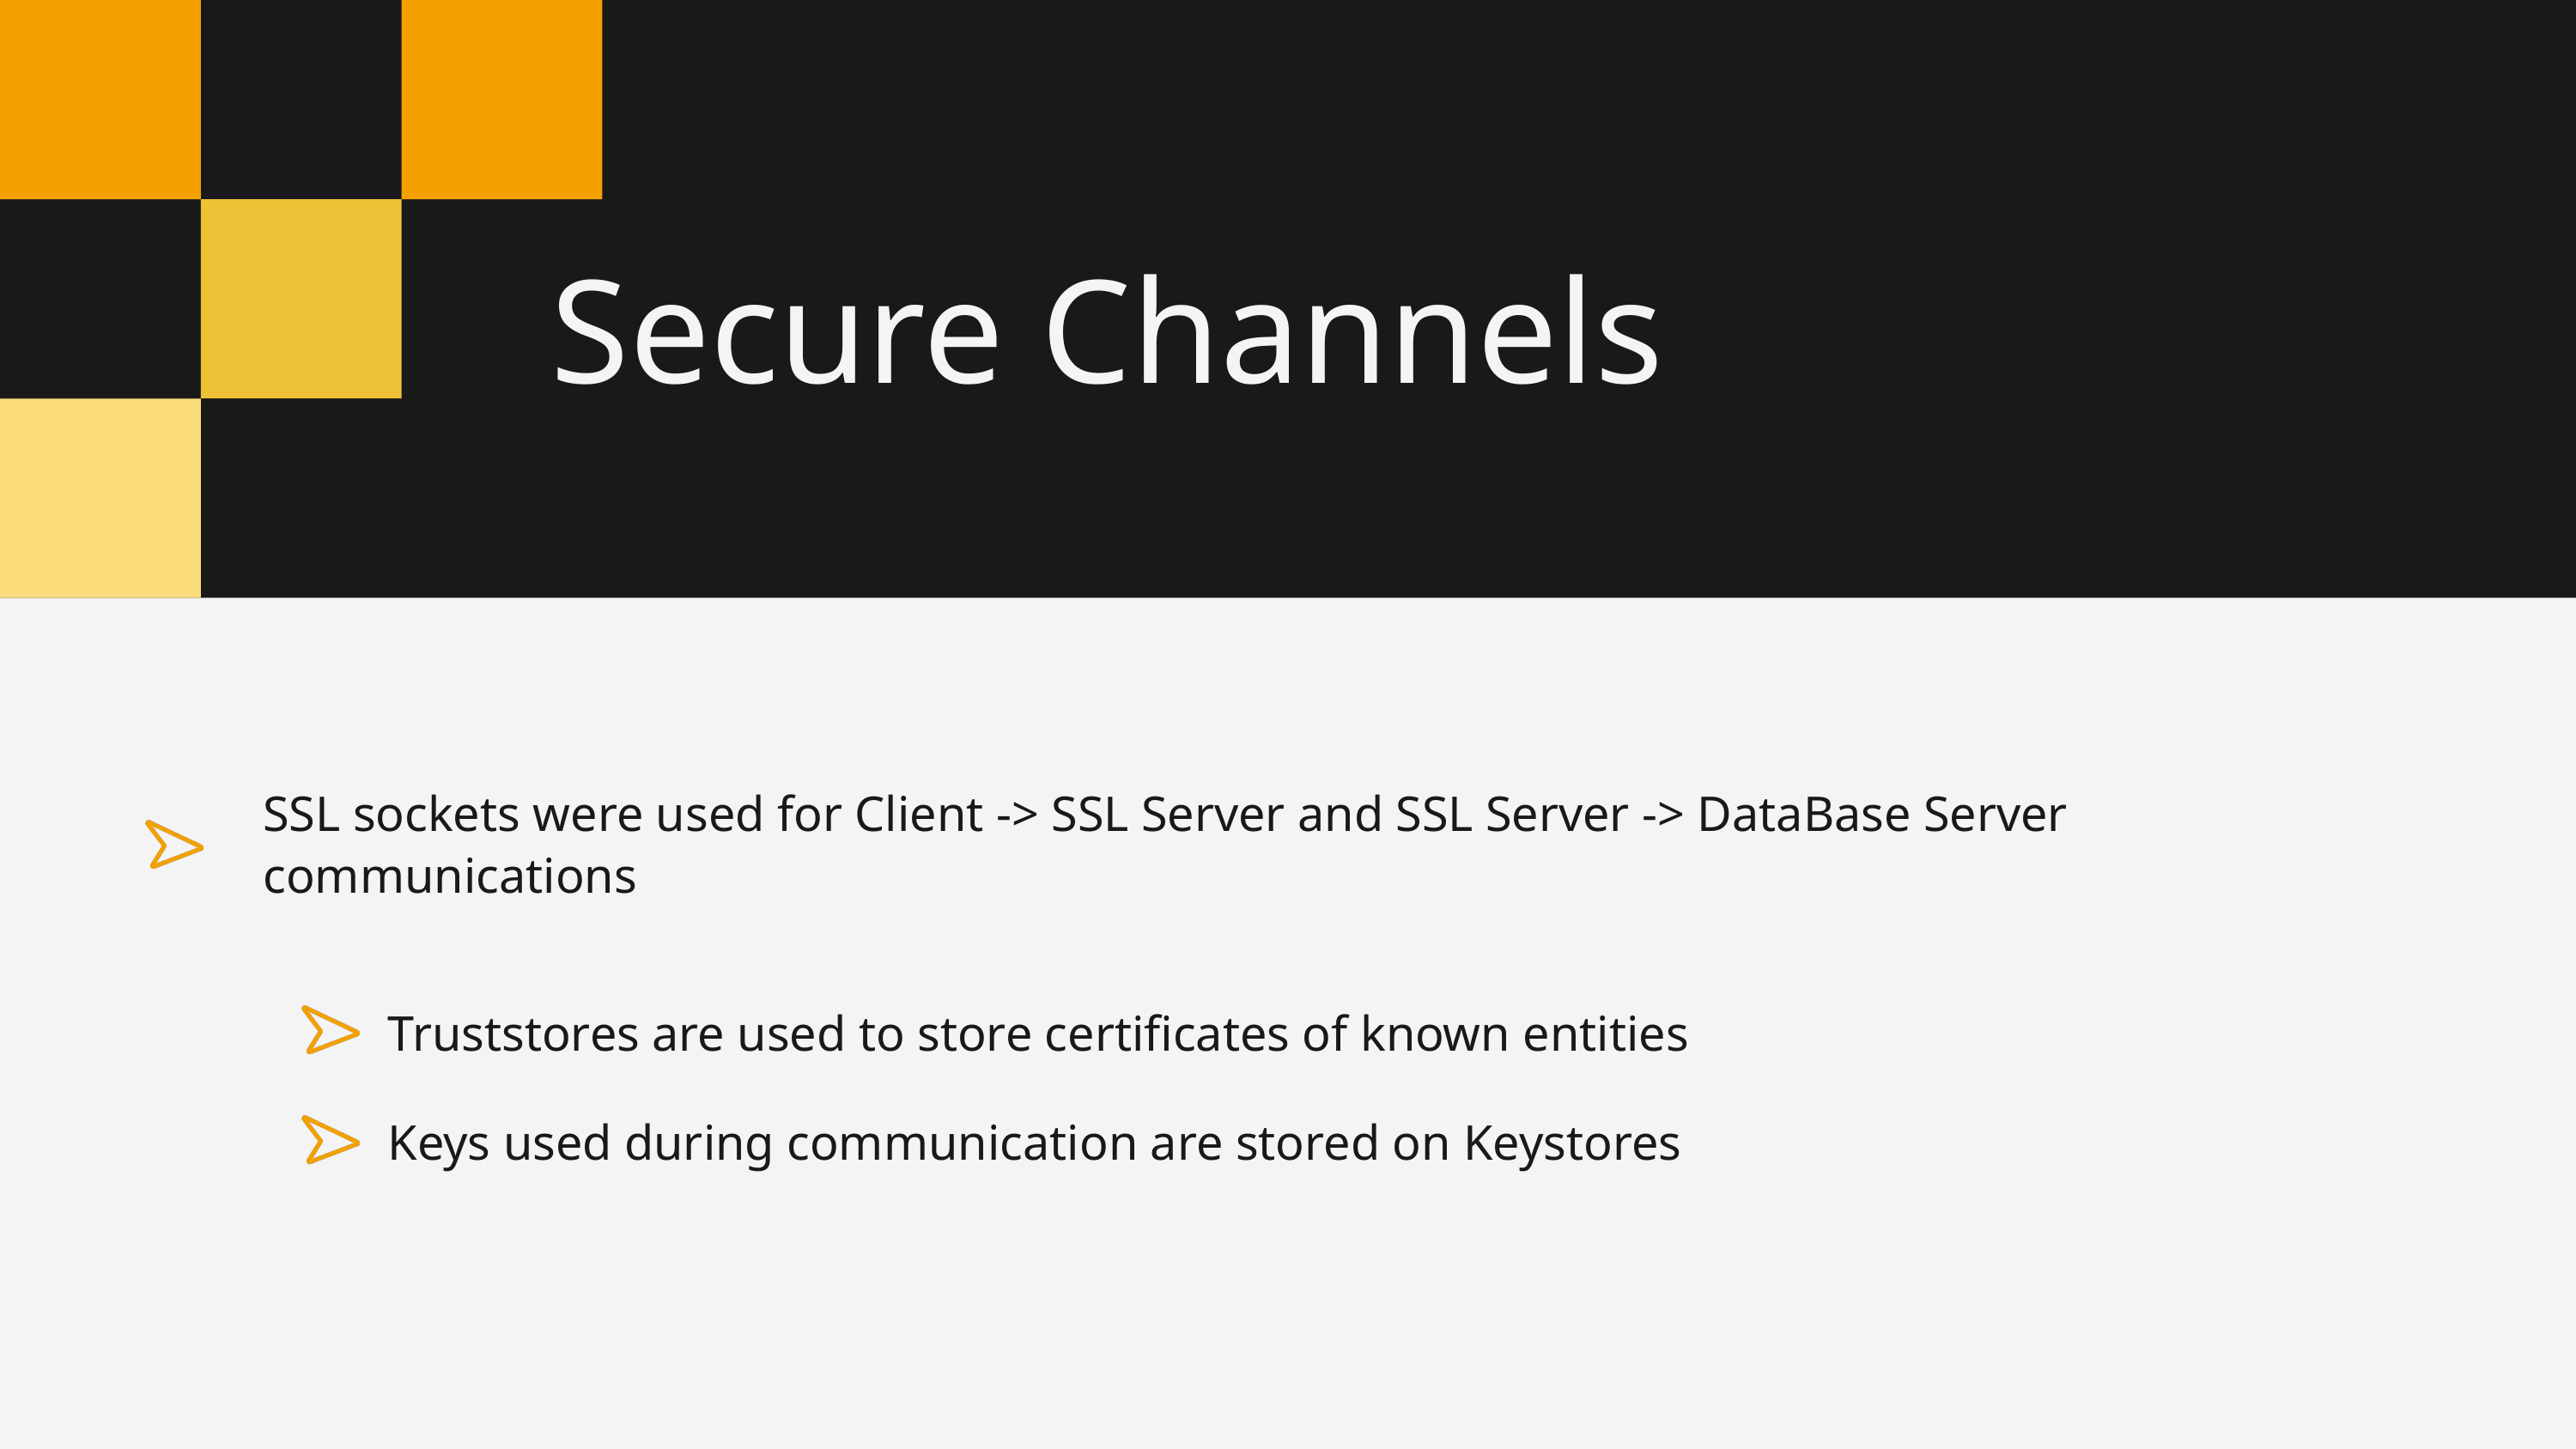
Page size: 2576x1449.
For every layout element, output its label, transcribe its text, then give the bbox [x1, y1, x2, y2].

text_box [0, 200, 200, 398]
text_box [201, 0, 2576, 598]
text_box [301, 1114, 361, 1165]
text_box Keys used during communication are stored on Keystores [387, 1107, 2439, 1170]
text_box [0, 0, 201, 200]
text_box Truststores are used to store certificates of known entities [387, 998, 2439, 1061]
text_box [200, 199, 402, 399]
text_box [0, 398, 201, 598]
text_box [401, 0, 603, 200]
text_box Secure Channels [550, 239, 2087, 412]
text_box [144, 819, 204, 870]
text_box [301, 1004, 361, 1055]
text_box SSL sockets were used for Client -> SSL Server and SSL Server -> DataBase Server communications [263, 778, 2313, 903]
